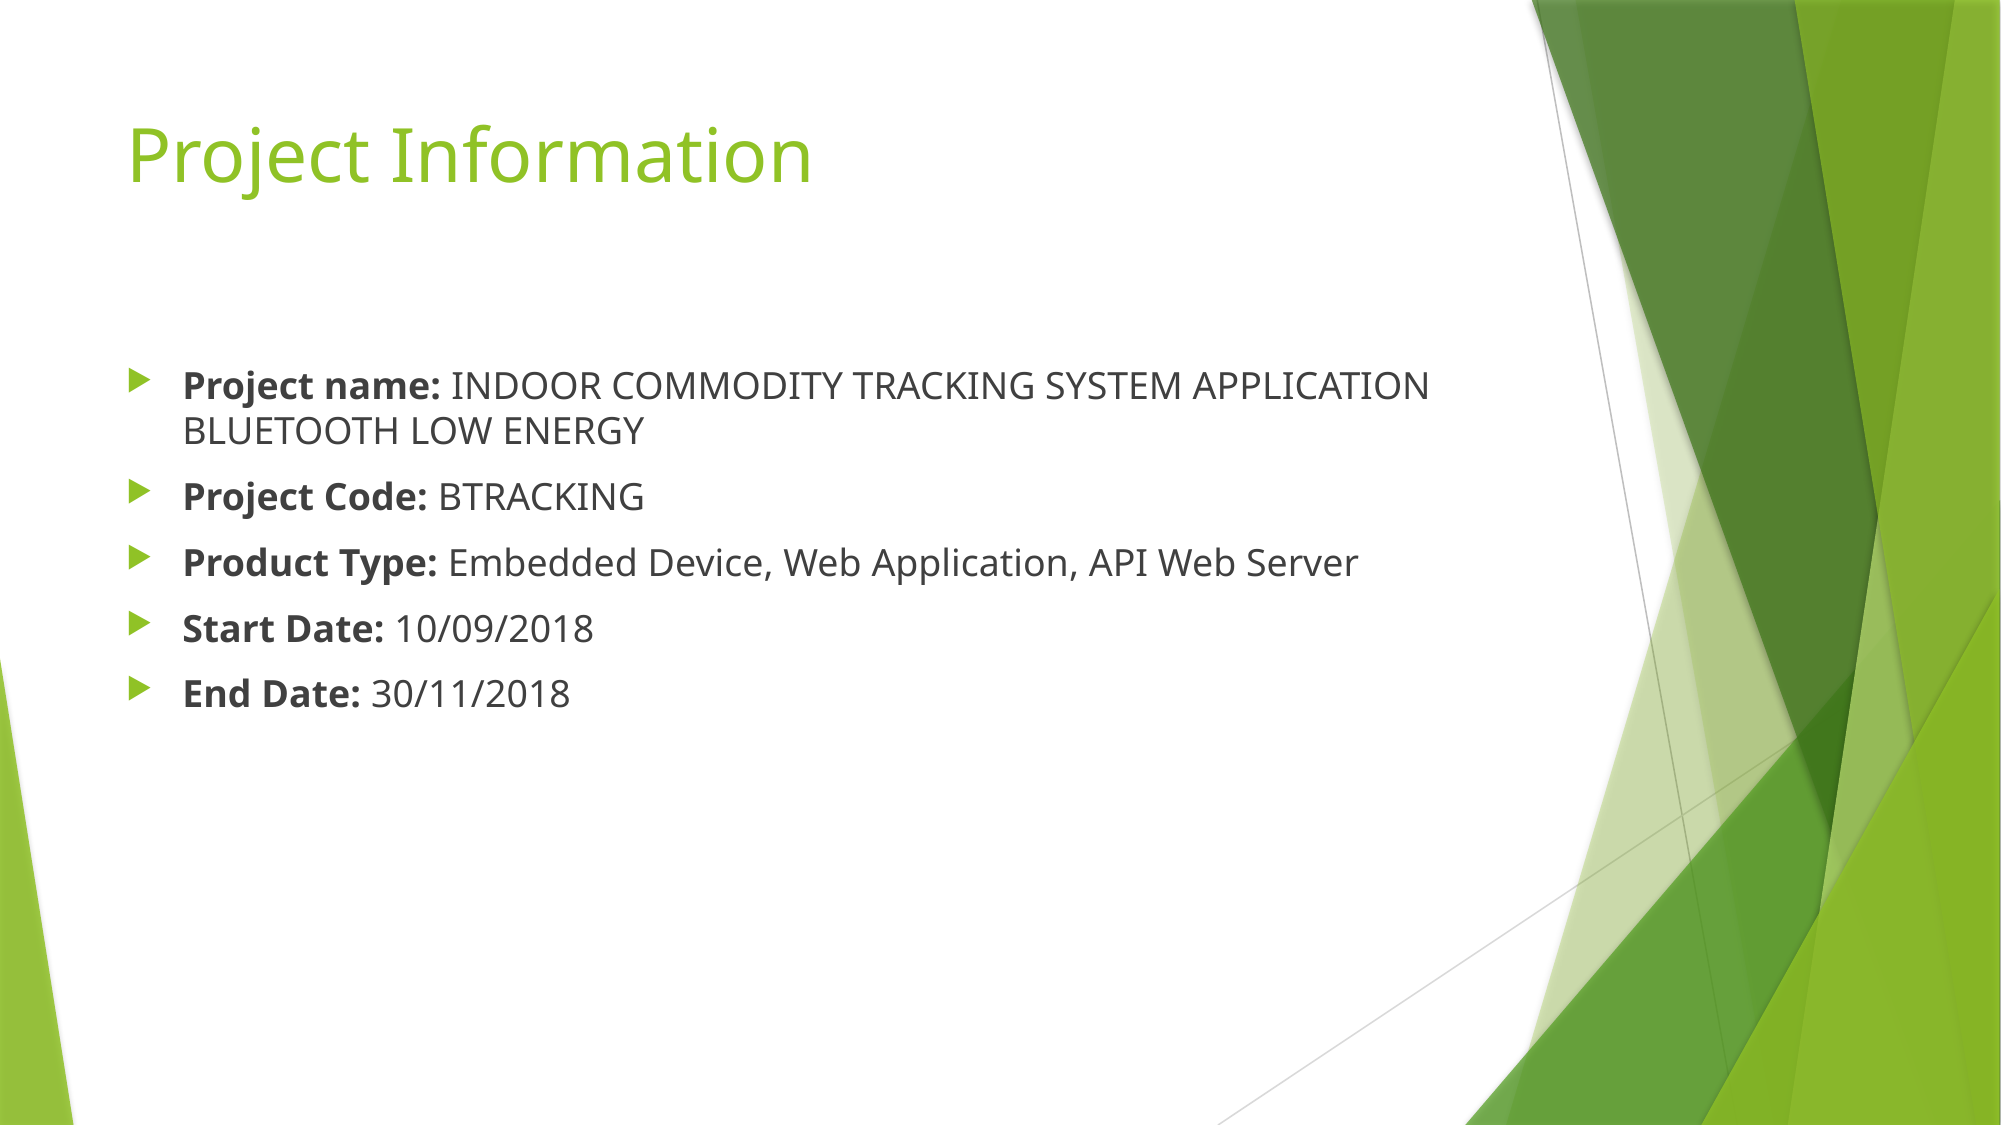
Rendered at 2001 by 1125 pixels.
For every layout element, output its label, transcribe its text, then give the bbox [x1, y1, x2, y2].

title Project Information [111, 99, 1522, 317]
list Project name: INDOOR COMMODITY TRACKING SYSTEM APPLICATION BLUETOOTH LOW ENERGY Project Code: BTRACKING Product Type: Embedded Device, Web Application, API Web Server Start Date: 10/09/2018 End Date: 30/11/2018 [111, 354, 1522, 992]
